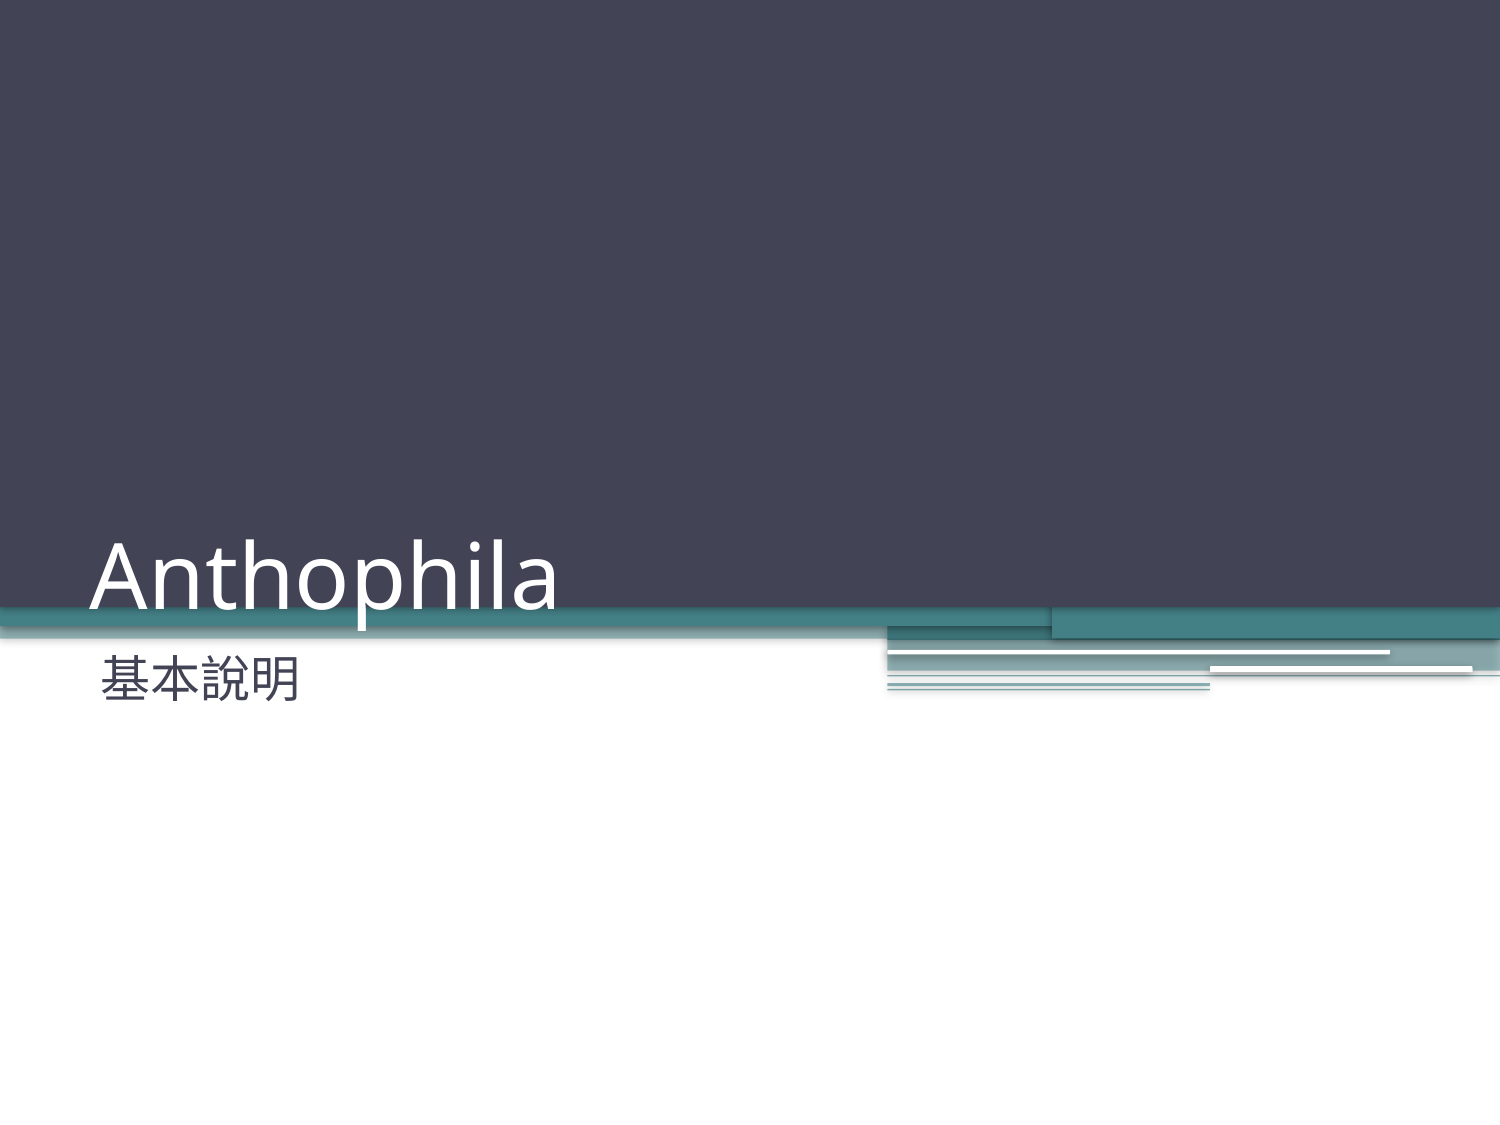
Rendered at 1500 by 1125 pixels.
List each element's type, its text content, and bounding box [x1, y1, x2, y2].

title Anthophila [75, 394, 1463, 636]
subtitle 基本說明 [75, 639, 888, 928]
